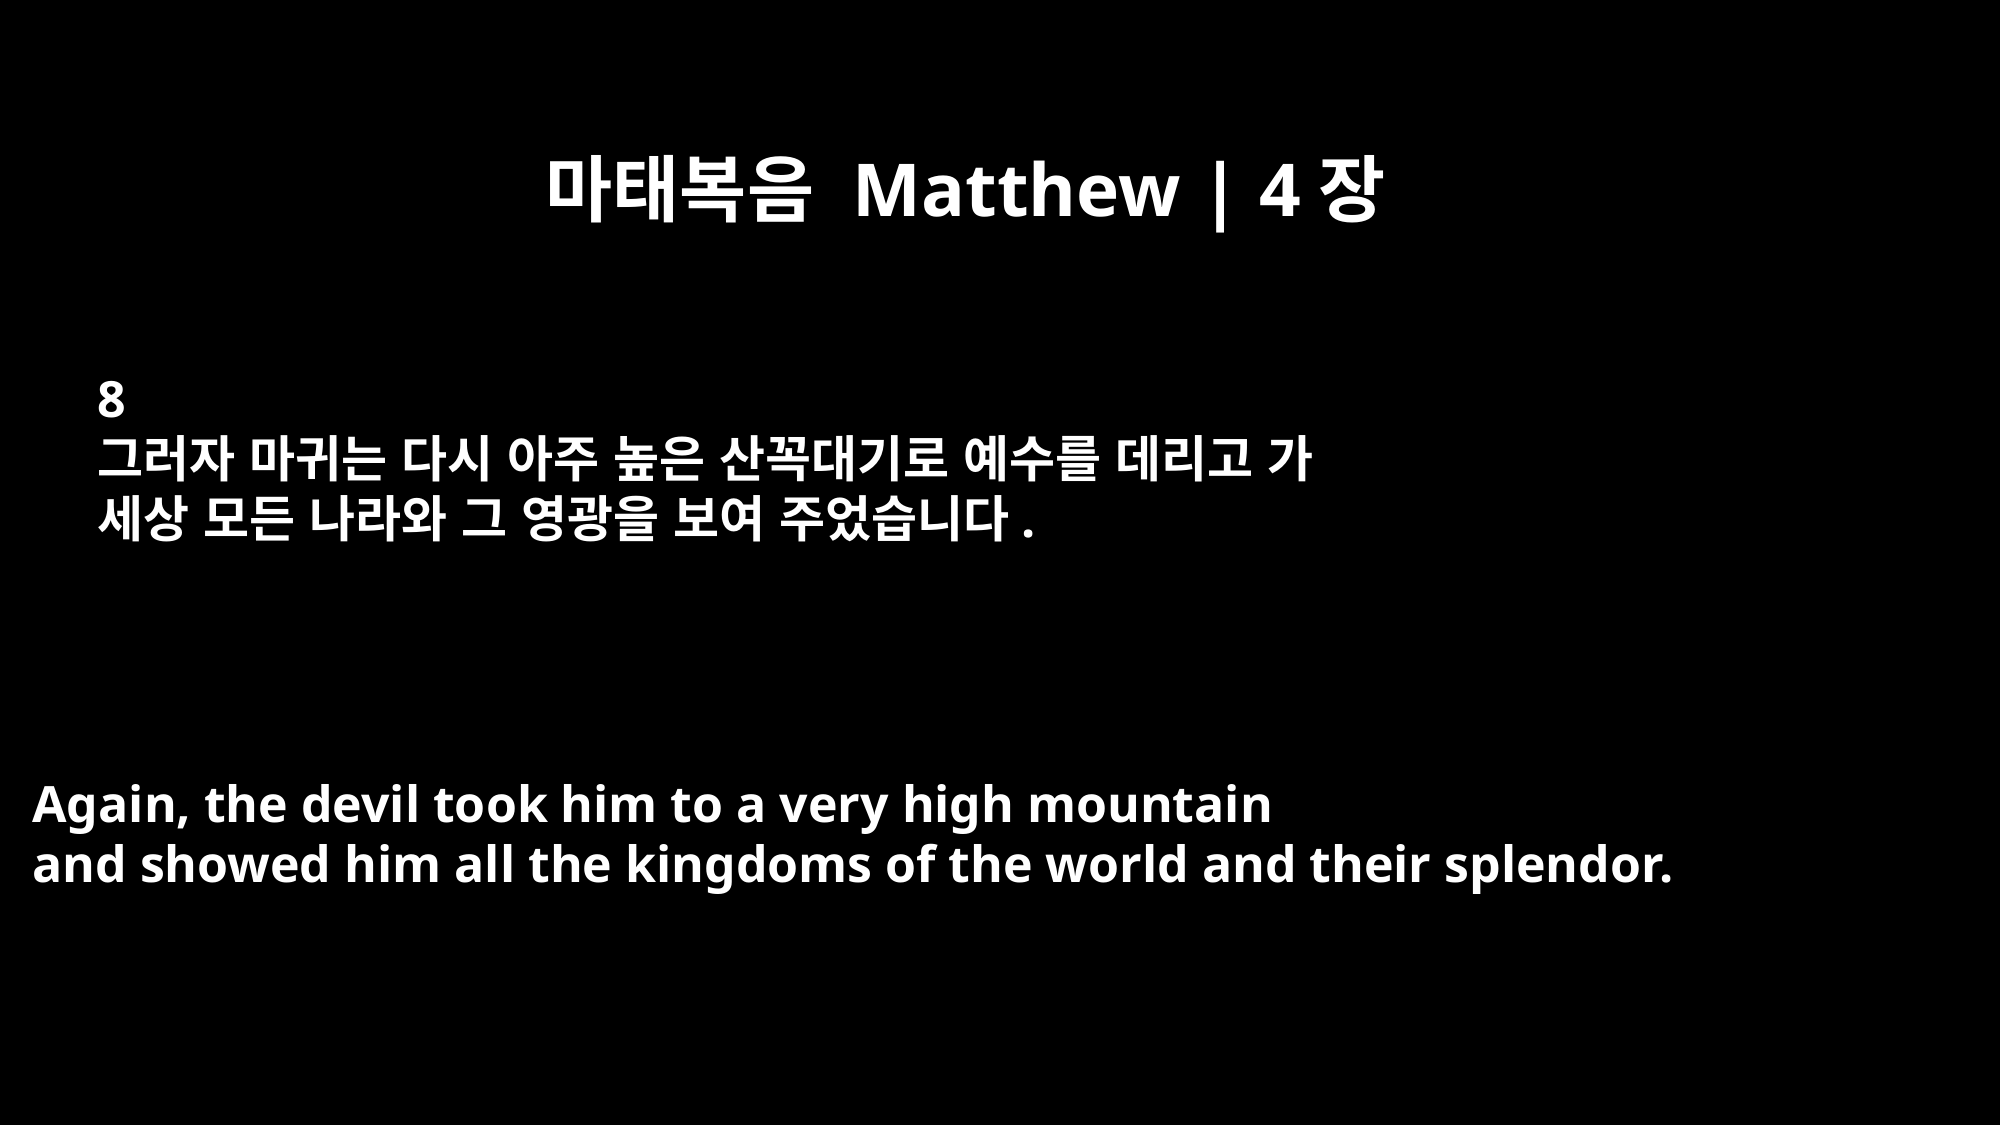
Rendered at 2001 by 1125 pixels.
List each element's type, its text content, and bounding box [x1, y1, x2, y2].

text_box 8 그러자 마귀는 다시 아주 높은 산꼭대기로 예수를 데리고 가 세상 모든 나라와 그 영광을 보여 주었습니다. [83, 359, 1329, 555]
text_box 마태복음 Matthew | 4장 [530, 136, 1401, 239]
text_box Again, the devil took him to a very high mountain and showed him all the kingdoms of the world and their splendor. [17, 764, 1689, 900]
